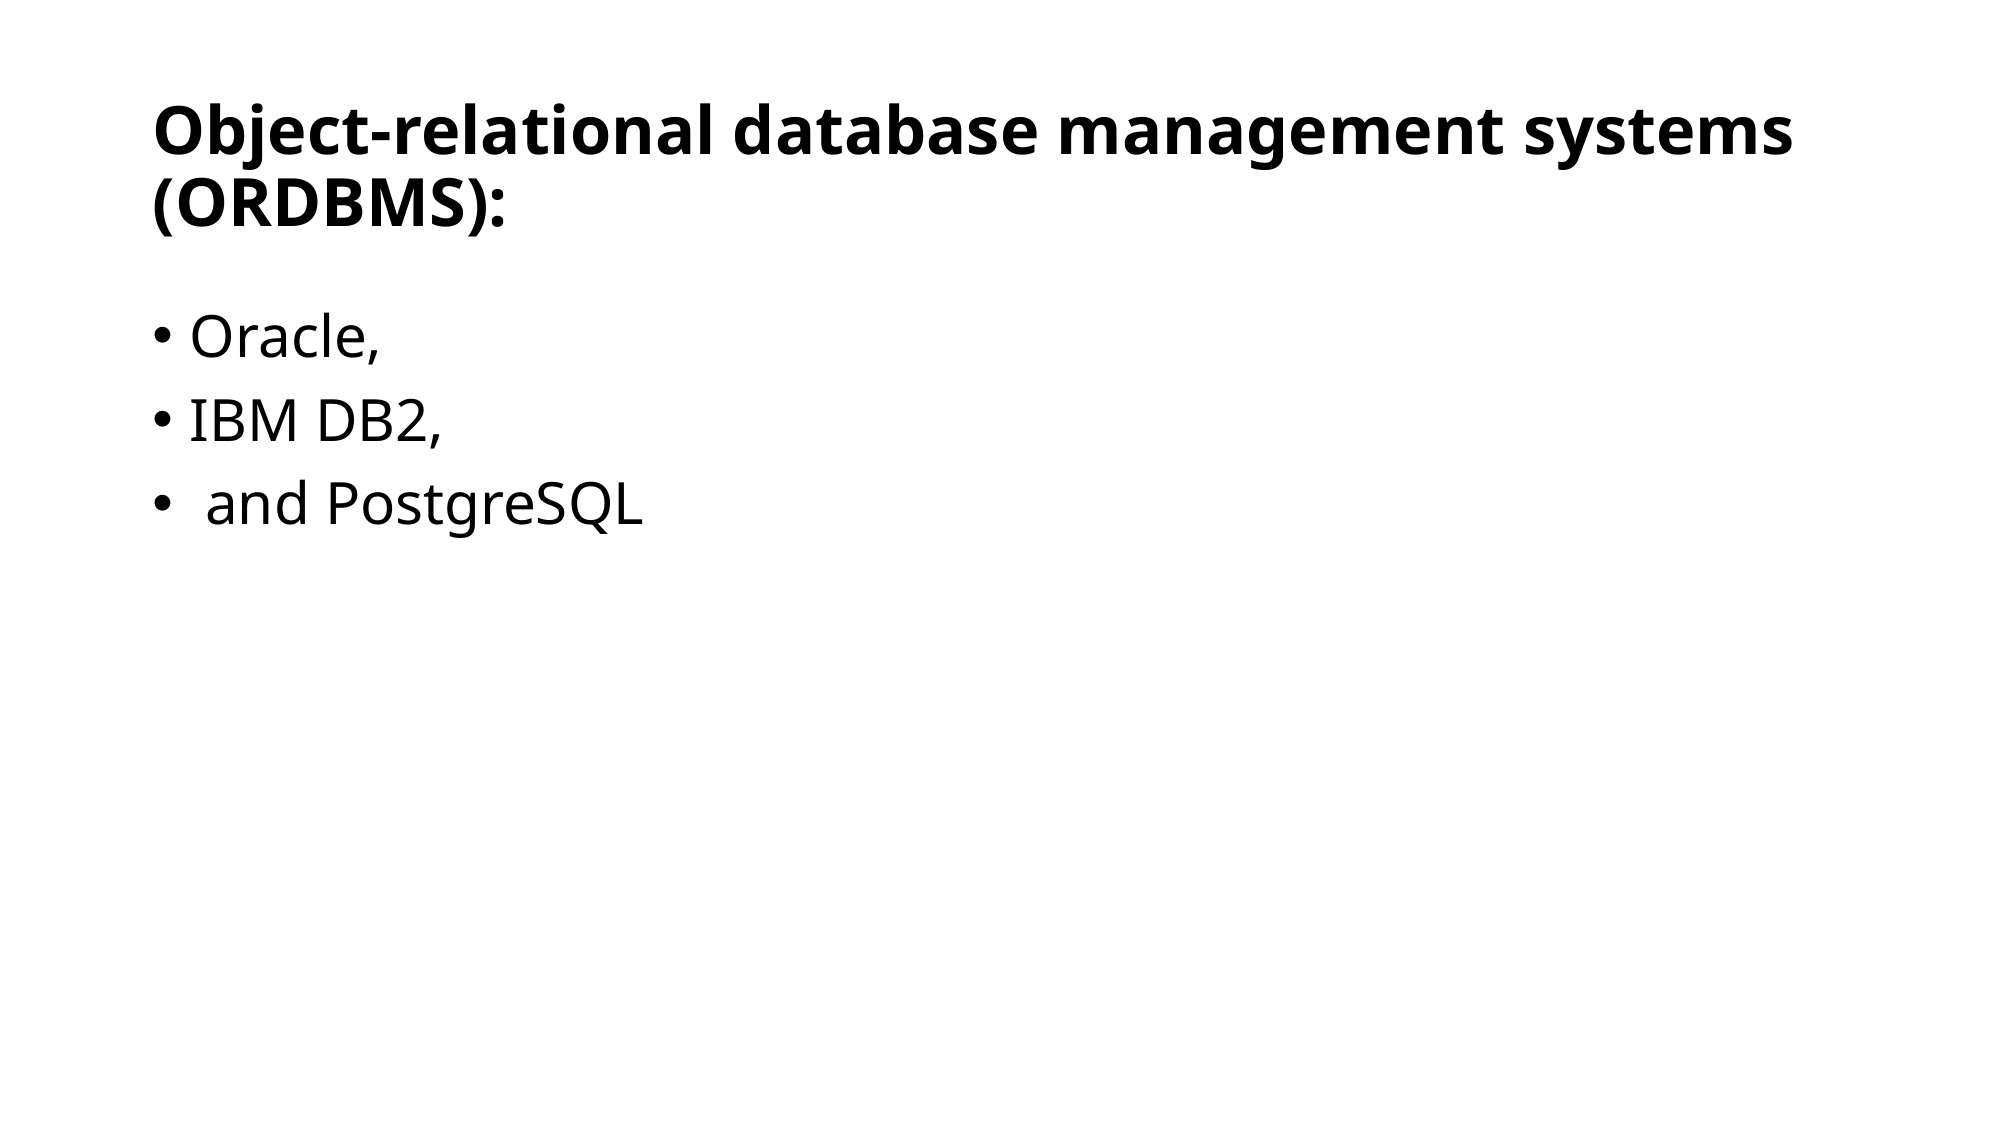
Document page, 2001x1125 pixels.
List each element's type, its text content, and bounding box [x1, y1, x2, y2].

list Oracle, IBM DB2, and PostgreSQL [137, 299, 1863, 1014]
title Object-relational database management systems (ORDBMS): [137, 59, 1863, 278]
